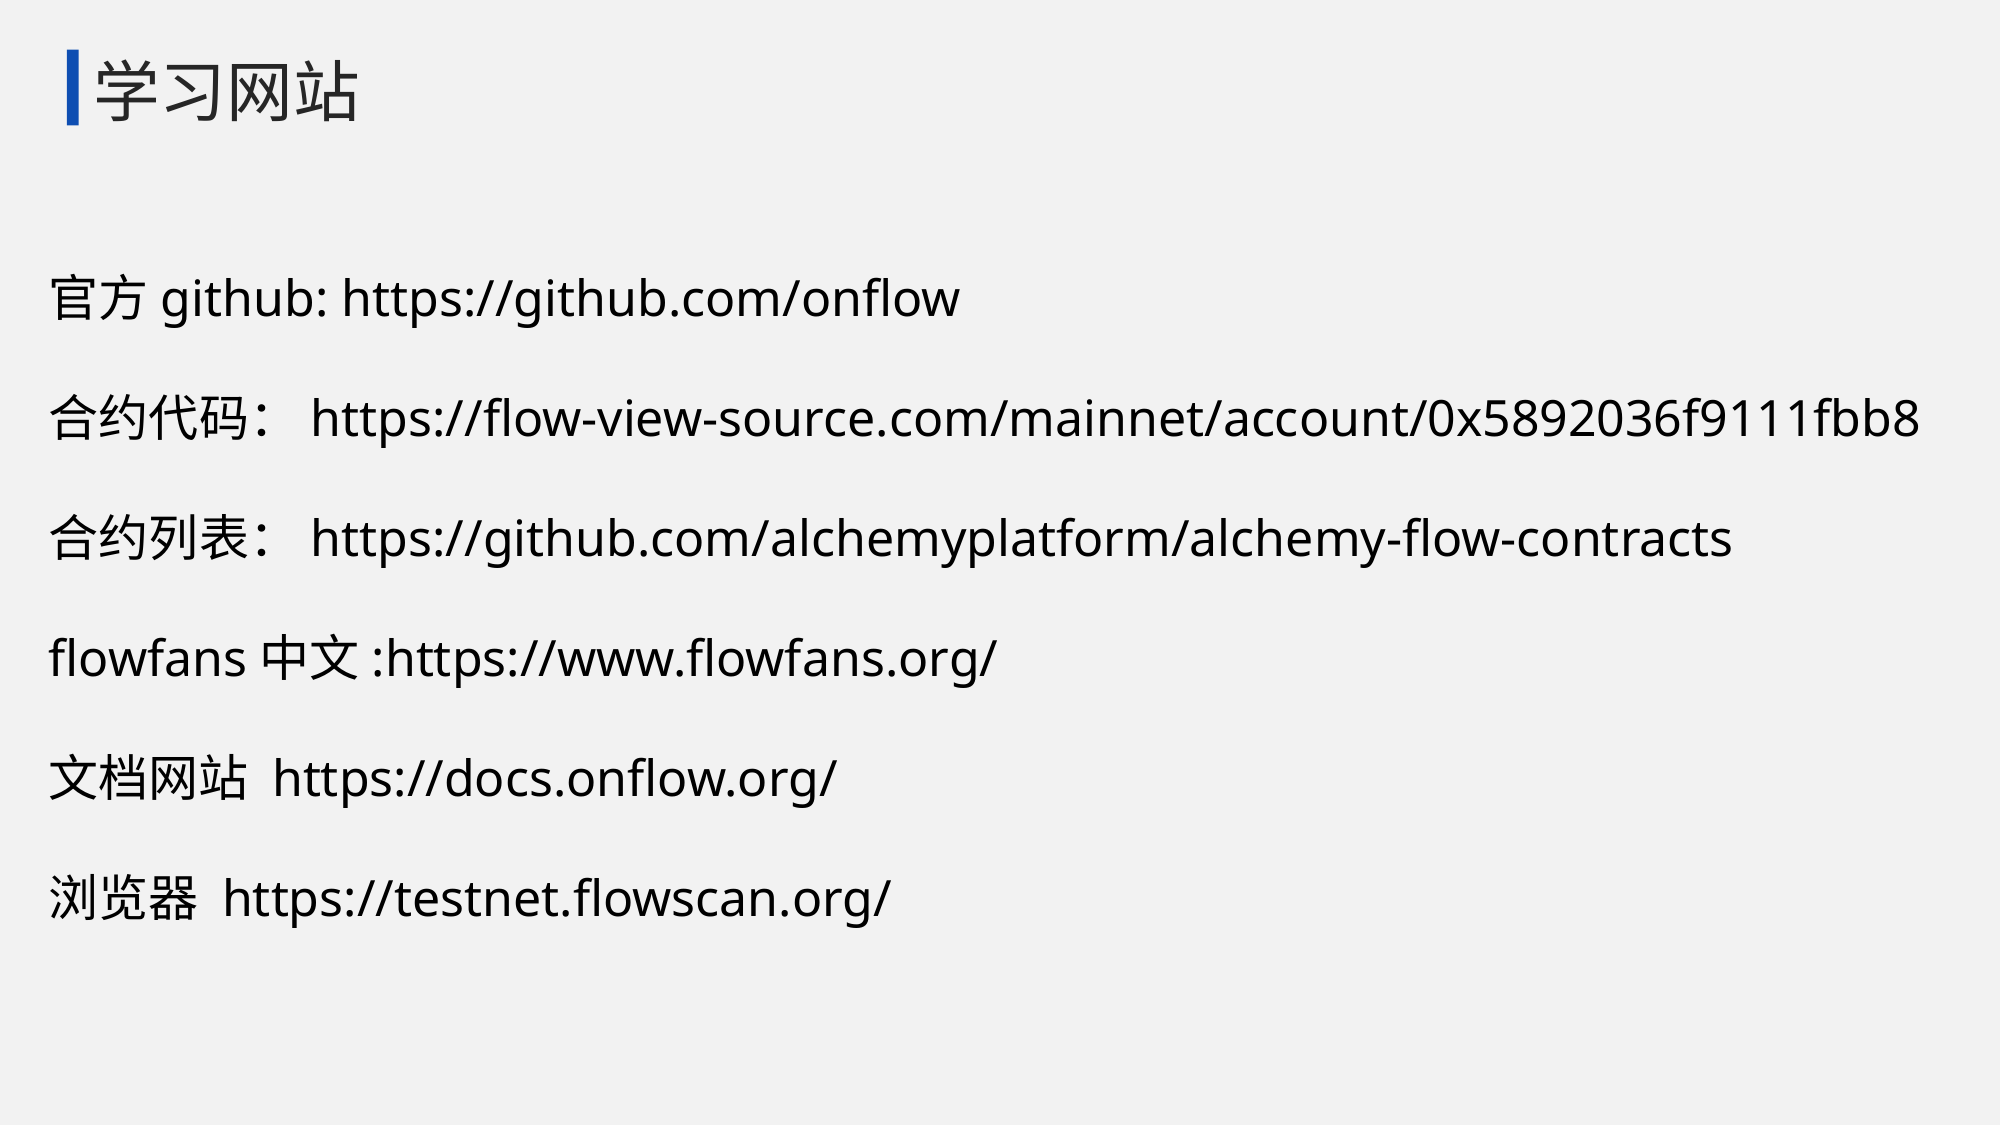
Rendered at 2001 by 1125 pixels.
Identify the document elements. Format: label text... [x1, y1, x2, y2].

text_box 官方github: https://github.com/onflow 合约代码：https://flow-view-source.com/mainnet/account/0x5892036f9111fbb8 合约列表：https://github.com/alchemyplatform/alchemy-flow-contracts flowfans中文:https://www.flowfans.org/ 文档网站 https://docs.onflow.org/ 浏览器 https://testnet.flowscan.org/ [34, 258, 2000, 1034]
text_box [66, 49, 80, 126]
text_box 学习网站 [78, 42, 1034, 138]
